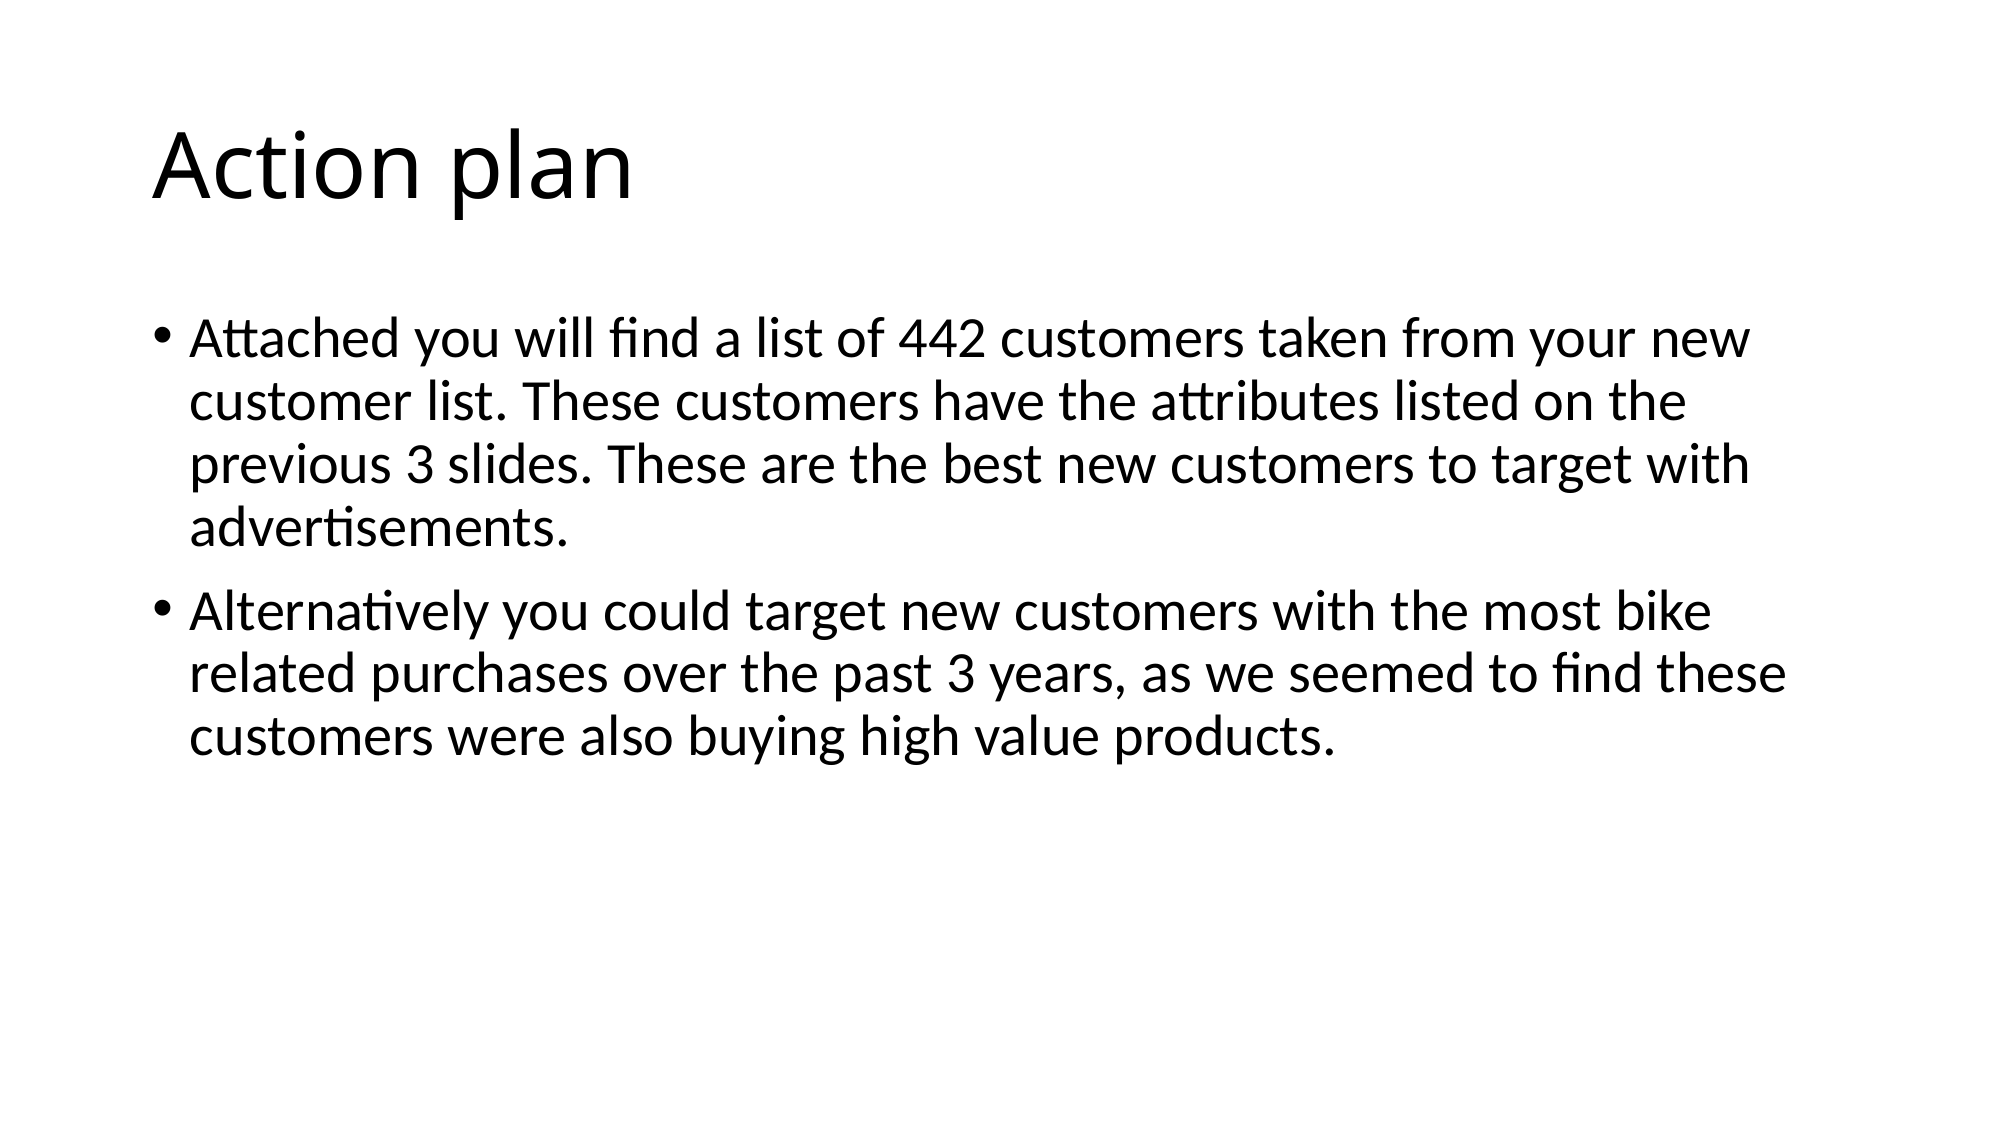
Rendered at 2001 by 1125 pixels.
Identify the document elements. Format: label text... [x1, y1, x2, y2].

list Attached you will find a list of 442 customers taken from your new customer list. These customers have the attributes listed on the previous 3 slides. These are the best new customers to target with advertisements. Alternatively you could target new customers with the most bike related purchases over the past 3 years, as we seemed to find these customers were also buying high value products. [137, 299, 1863, 1014]
title Action plan [137, 59, 1863, 278]
